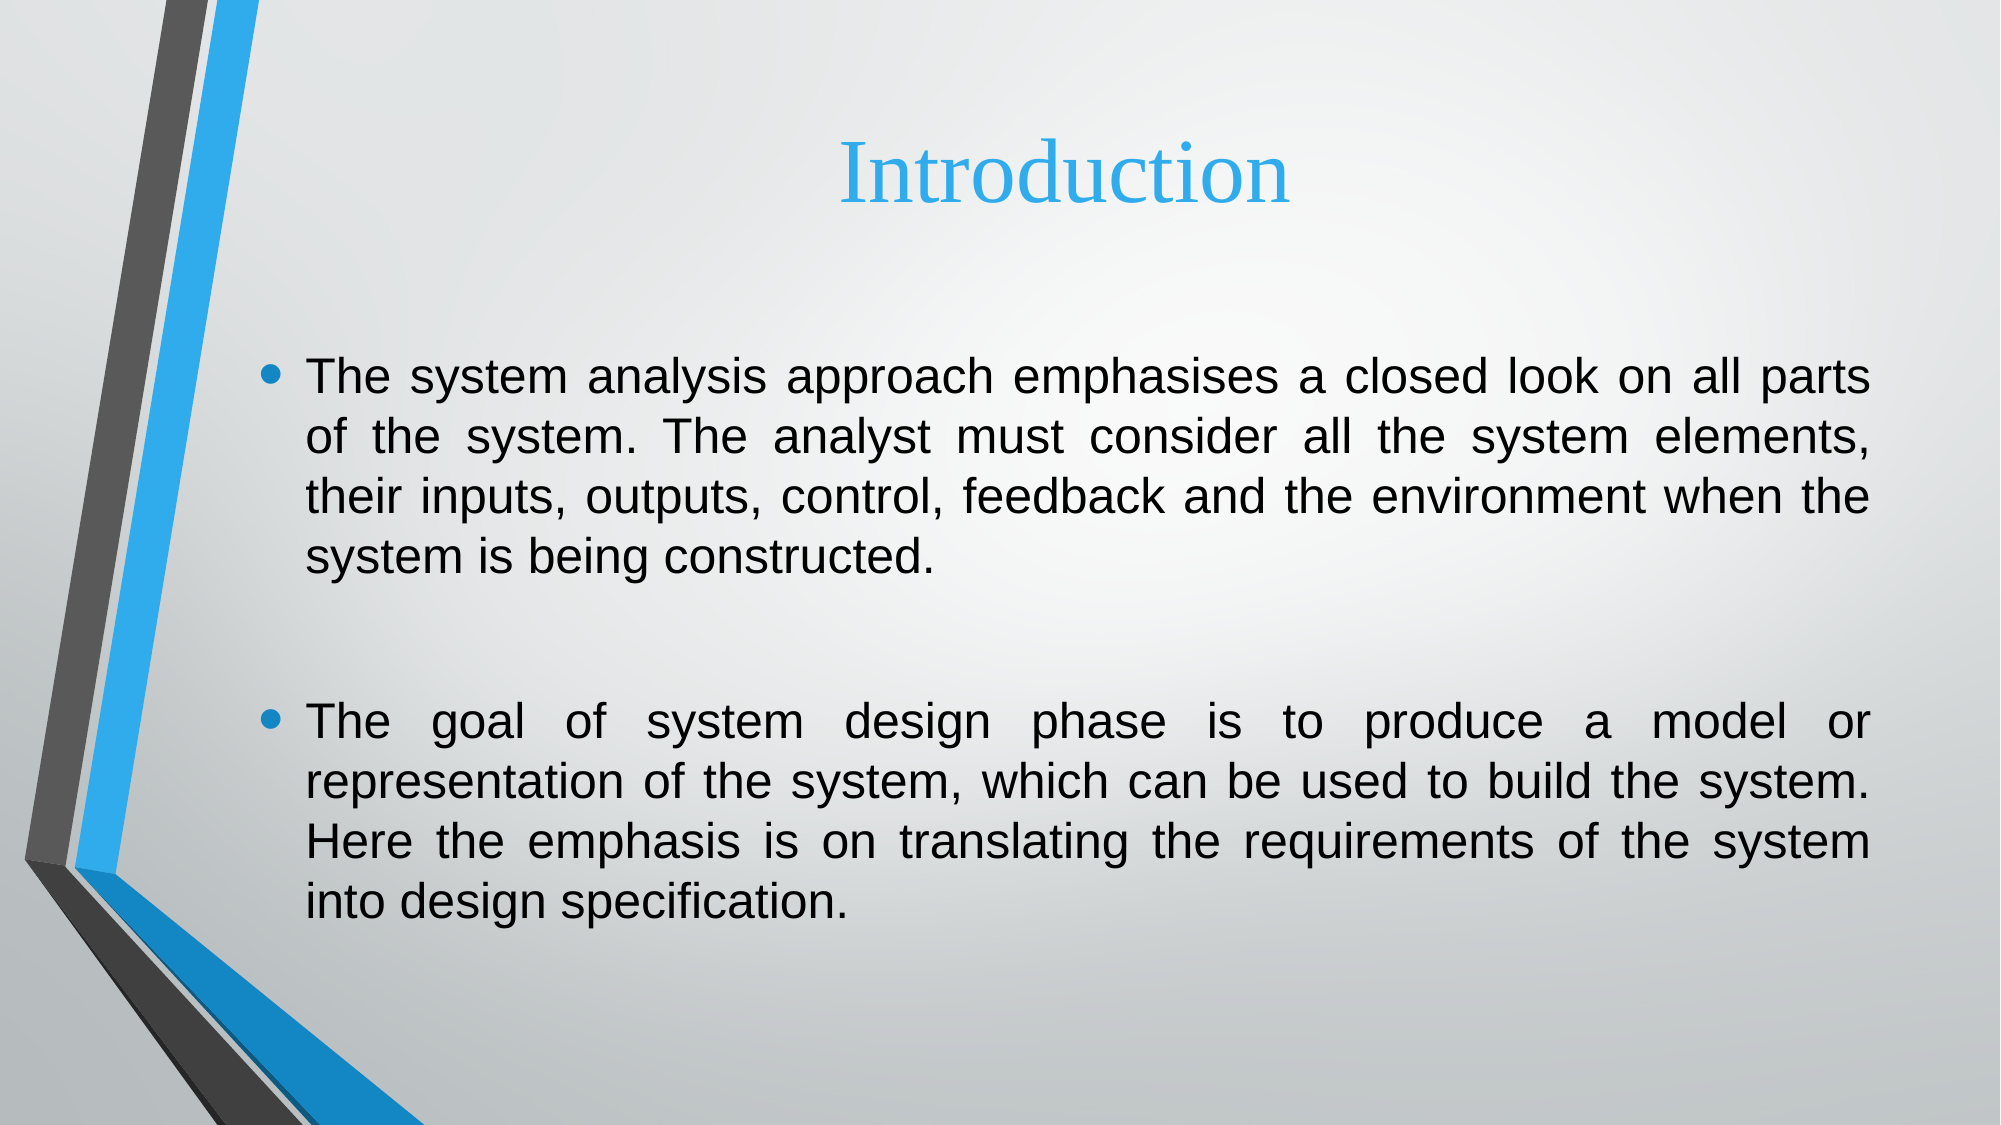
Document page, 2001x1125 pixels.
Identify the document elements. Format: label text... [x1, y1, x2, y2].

title Introduction [243, 73, 1887, 258]
list The system analysis approach emphasises a closed look on all parts of the system. The analyst must consider all the system elements, their inputs, outputs, control, feedback and the environment when the system is being constructed. The goal of system design phase is to produce a model or representation of the system, which can be used to build the system. Here the emphasis is on translating the requirements of the system into design specification. [243, 336, 1887, 950]
